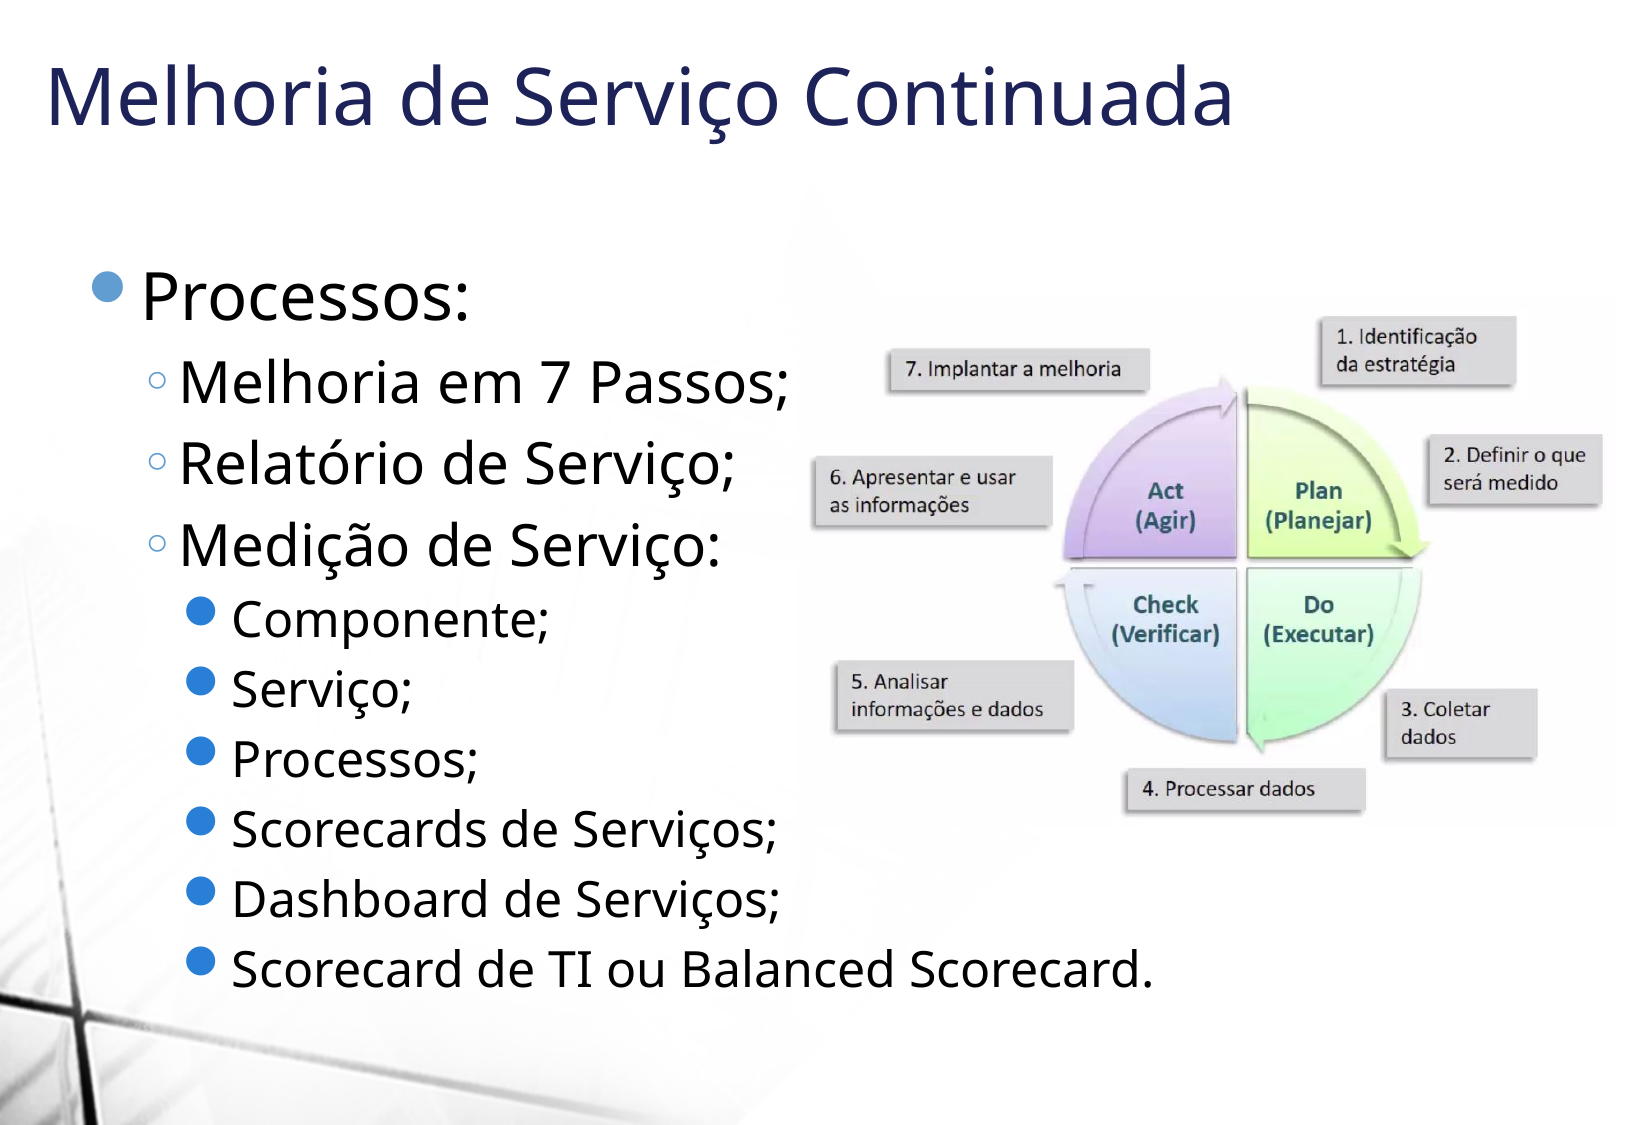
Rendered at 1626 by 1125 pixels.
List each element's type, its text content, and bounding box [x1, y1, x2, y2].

text_box Melhoria de Serviço Continuada [29, 0, 1362, 188]
picture [0, 0, 1626, 1125]
text_box Processos: Melhoria em 7 Passos; Relatório de Serviço; Medição de Serviço: Componente; Serviço; Processos; Scorecards de Serviços; Dashboard de Serviços; Scorecard de TI ou Balanced Scorecard. [58, 246, 1392, 1034]
